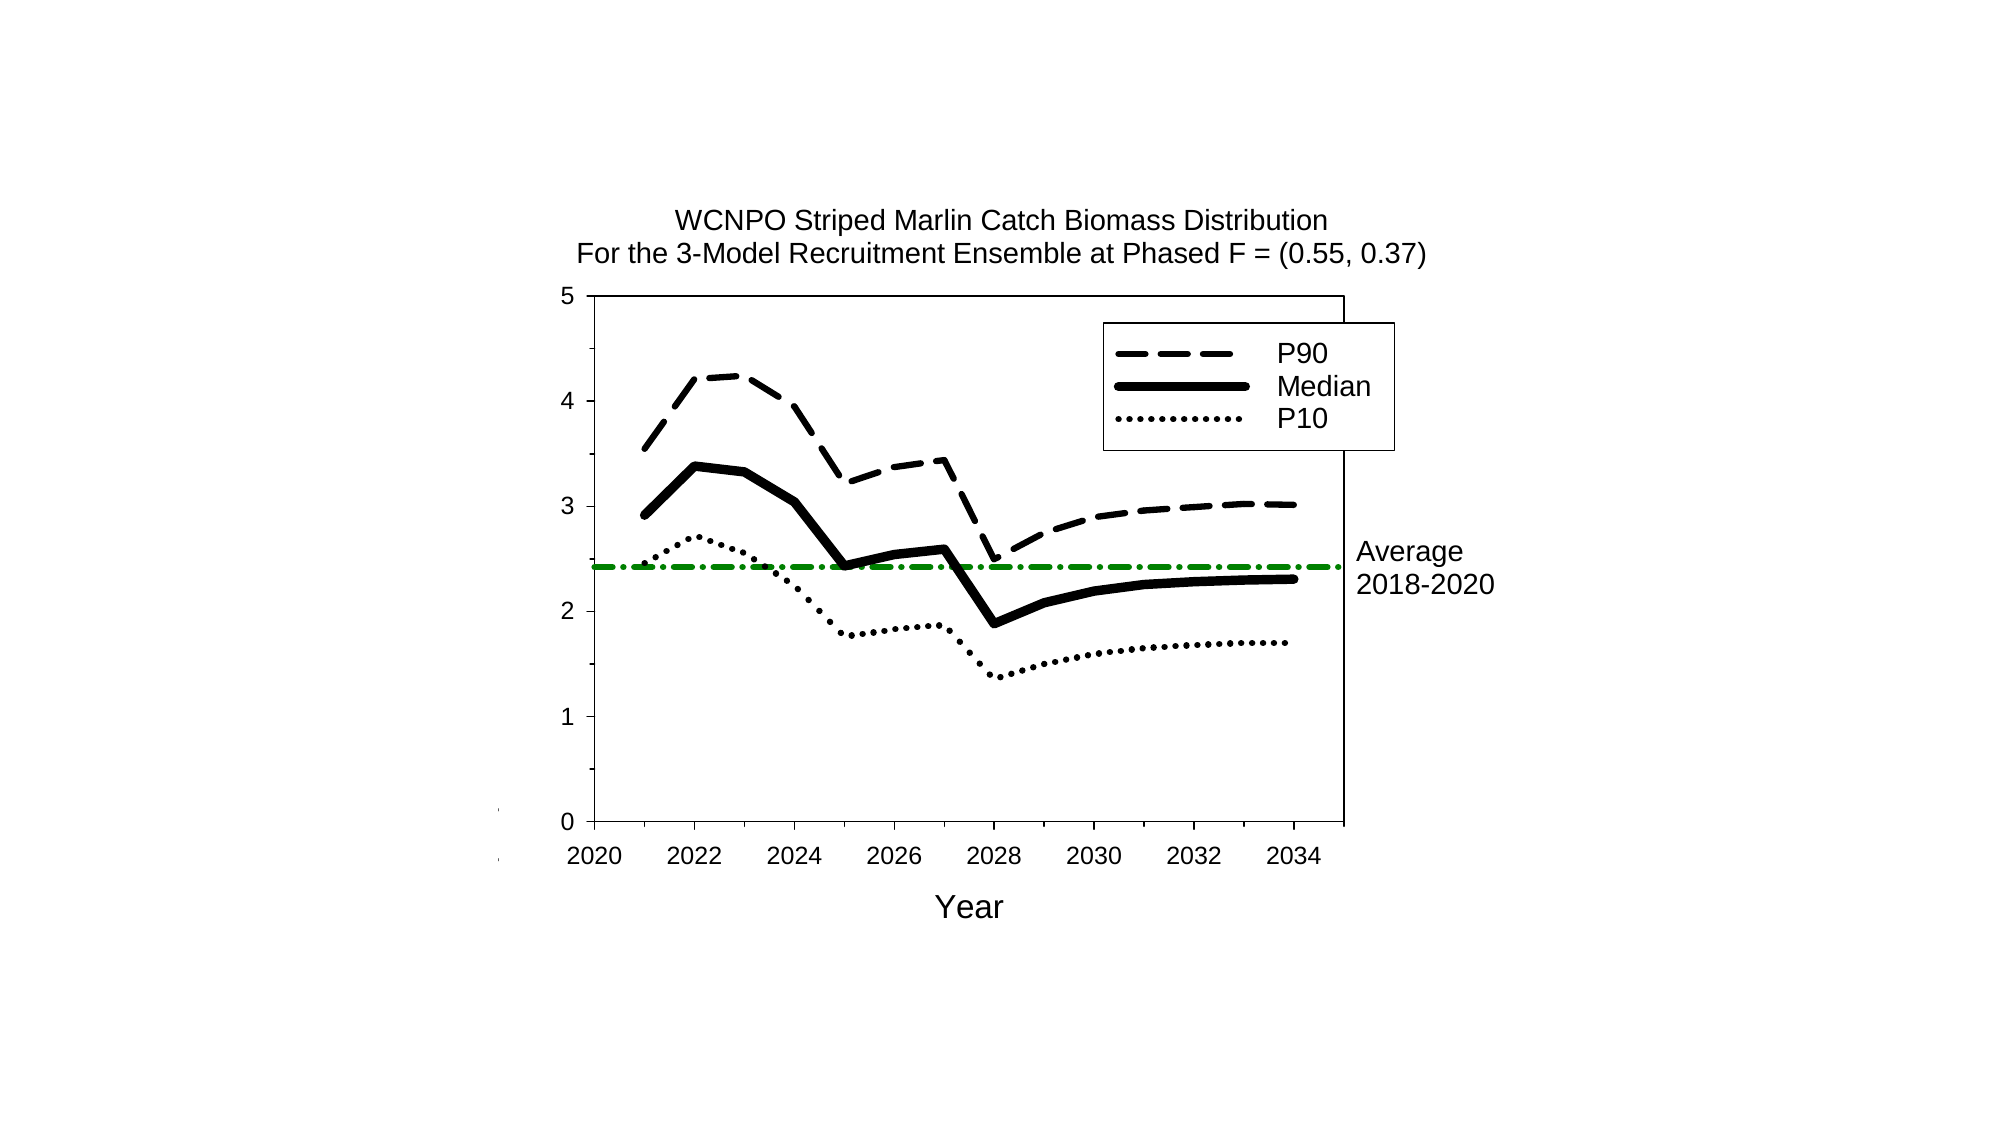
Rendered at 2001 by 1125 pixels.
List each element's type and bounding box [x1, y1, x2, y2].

picture [498, 194, 1502, 931]
